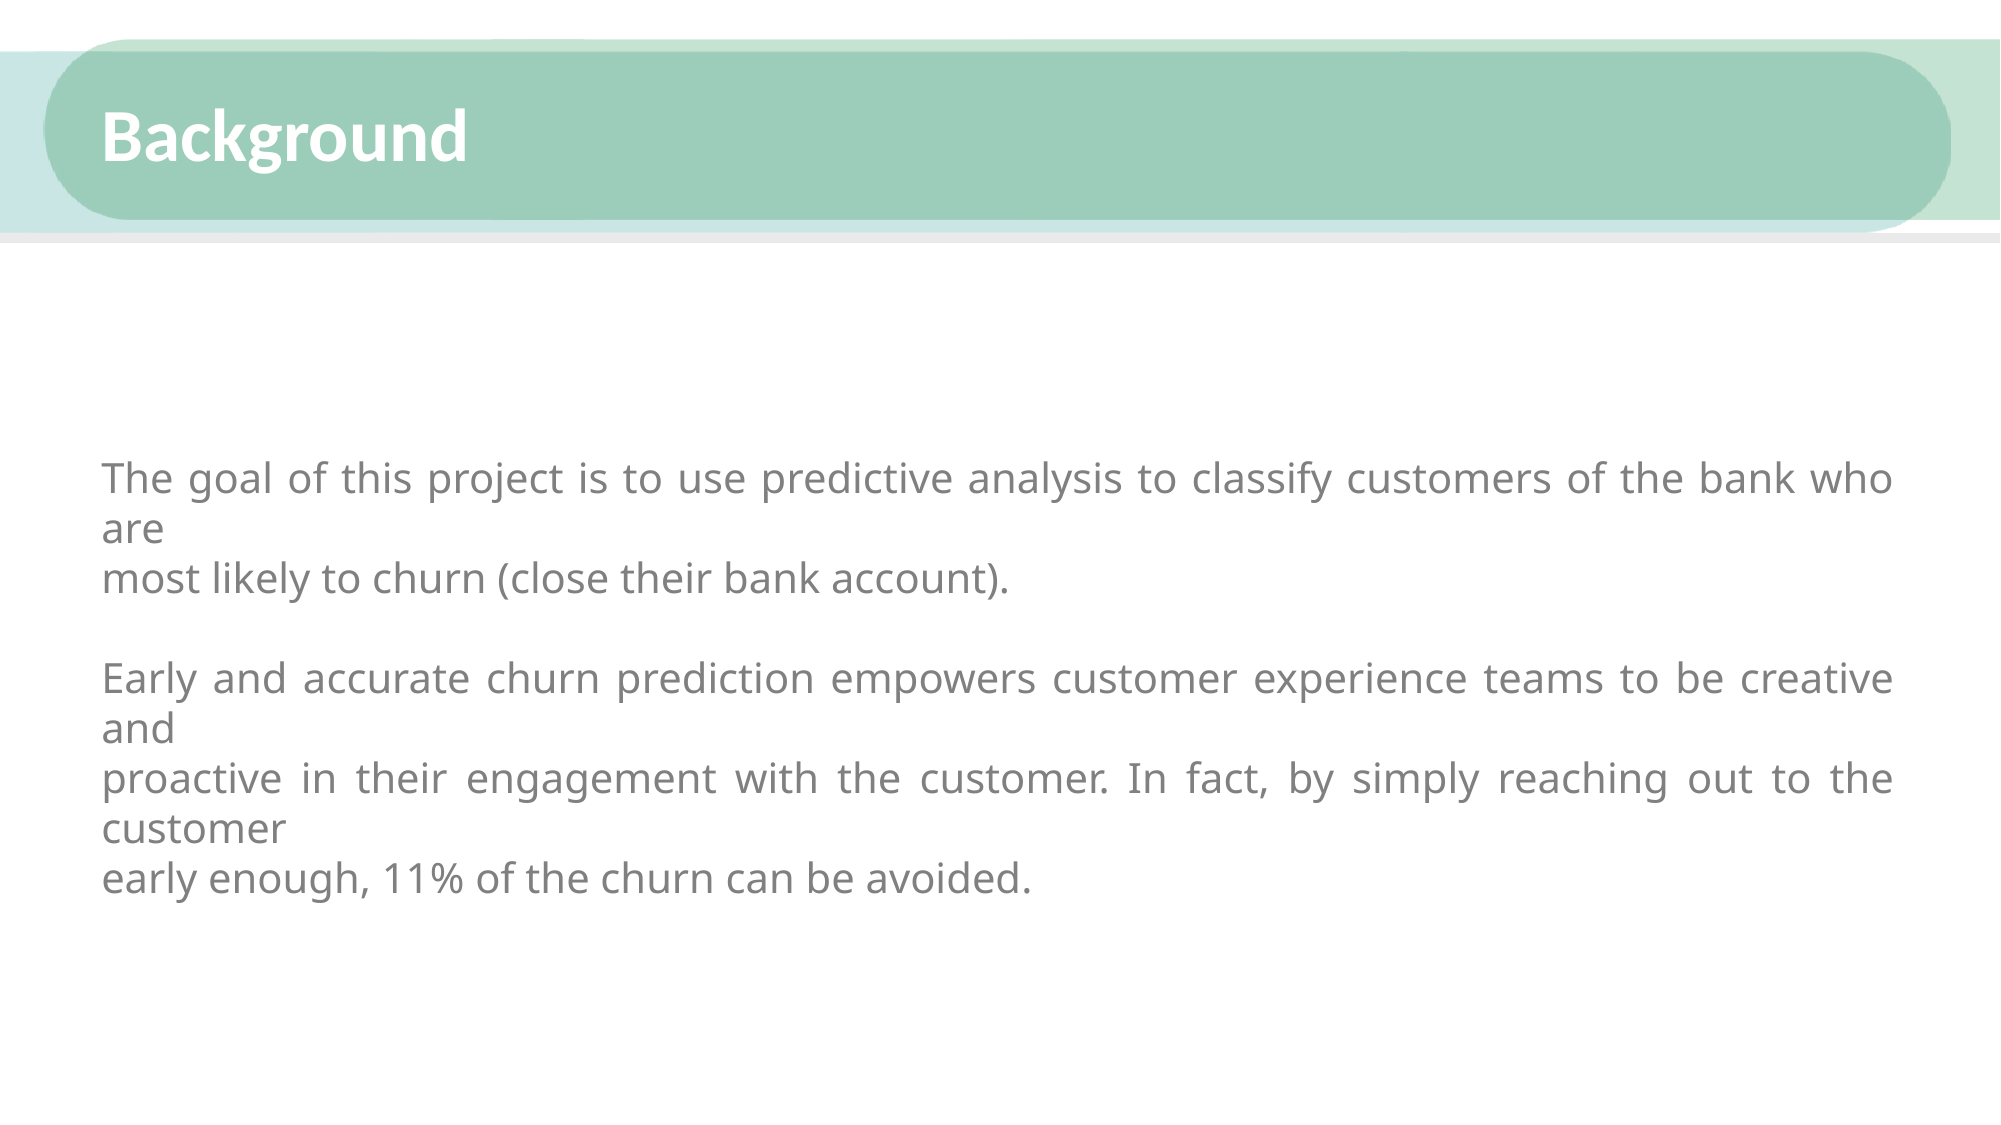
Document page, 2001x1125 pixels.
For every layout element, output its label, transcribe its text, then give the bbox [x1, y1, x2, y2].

picture [0, 0, 2000, 1125]
text_box The goal of this project is to use predictive analysis to classify customers of the bank who are most likely to churn (close their bank account). Early and accurate churn prediction empowers customer experience teams to be creative and proactive in their engagement with the customer. In fact, by simply reaching out to the customer early enough, 11% of the churn can be avoided. [86, 444, 1910, 910]
title Background [86, 66, 1763, 198]
